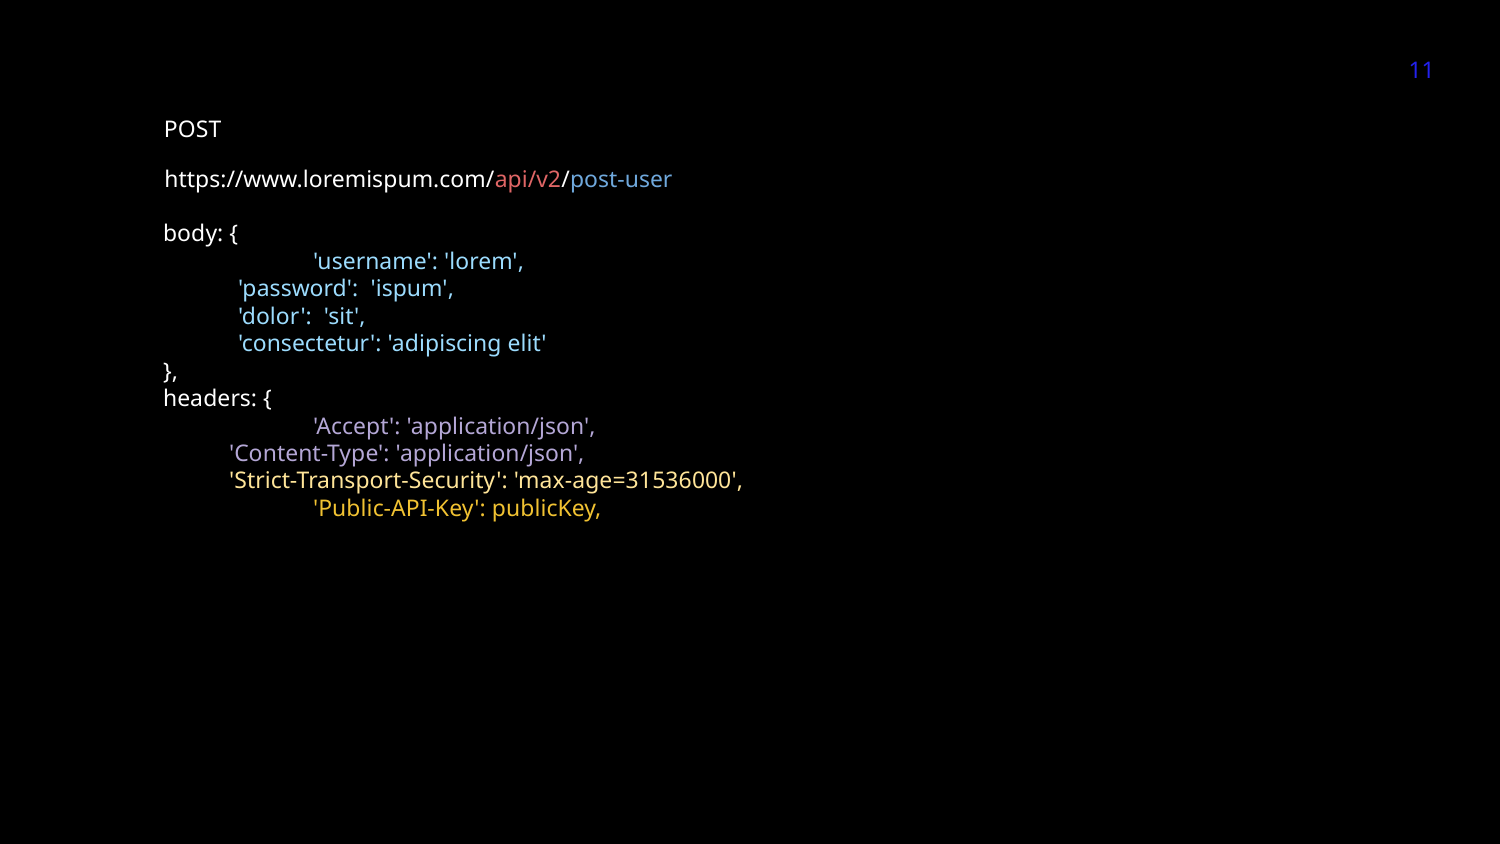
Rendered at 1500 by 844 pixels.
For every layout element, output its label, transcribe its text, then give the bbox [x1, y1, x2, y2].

list https://www.loremispum.com/api/v2/post-user [149, 162, 950, 212]
list body: { 'username': 'lorem', 'password': 'ispum', 'dolor': 'sit', 'consectetur': 'adipiscing elit' }, headers: { 'Accept': 'application/json', 'Content-Type': 'application/json', 'Strict-Transport-Security': 'max-age=31536000', 'Public-API-Key': publicKey, [148, 203, 949, 508]
slide_number ‹#› [1392, 41, 1450, 71]
list POST [148, 99, 950, 162]
